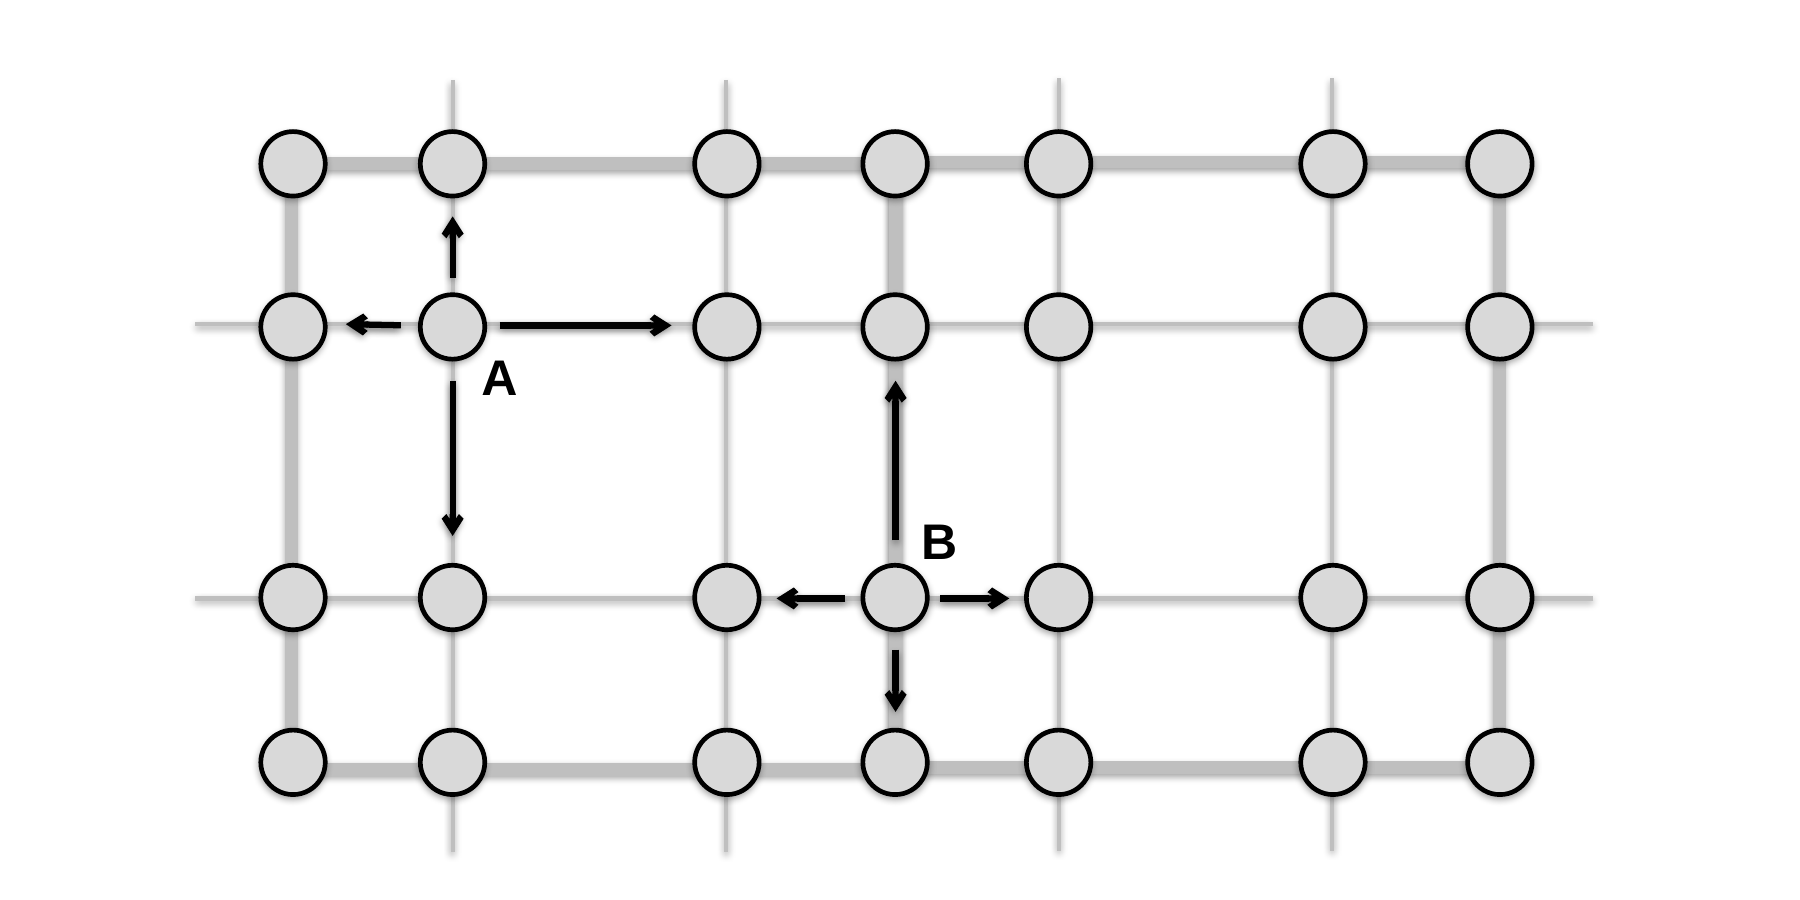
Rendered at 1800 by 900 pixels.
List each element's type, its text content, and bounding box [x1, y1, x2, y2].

text_box [862, 293, 928, 323]
text_box [260, 564, 327, 597]
text_box [458, 163, 721, 320]
text_box [1466, 564, 1533, 597]
text_box [1064, 131, 1092, 197]
text_box [419, 332, 448, 360]
text_box [730, 607, 759, 631]
text_box [695, 607, 721, 630]
text_box [420, 607, 448, 631]
text_box [1025, 294, 1054, 323]
text_box [291, 163, 448, 320]
text_box [1064, 332, 1092, 360]
text_box [1467, 293, 1533, 323]
text_box [863, 607, 927, 631]
text_box [1337, 131, 1367, 197]
text_box [1300, 332, 1328, 360]
text_box [260, 729, 327, 796]
text_box [730, 332, 760, 360]
text_box [1467, 332, 1533, 360]
text_box [730, 294, 760, 323]
text_box [458, 609, 721, 770]
text_box [1299, 729, 1328, 795]
text_box [1466, 729, 1533, 796]
text_box [260, 332, 326, 360]
text_box [862, 729, 929, 796]
text_box [1025, 564, 1054, 597]
text_box [1064, 161, 1328, 323]
text_box [1064, 294, 1092, 323]
text_box [1064, 332, 1328, 597]
text_box [895, 332, 1054, 597]
text_box [1300, 294, 1328, 323]
text_box [1025, 131, 1054, 197]
text_box [693, 565, 721, 597]
text_box [1301, 607, 1328, 631]
text_box [862, 332, 928, 360]
text_box [1026, 332, 1054, 360]
text_box [1466, 130, 1533, 197]
text_box [1337, 332, 1366, 360]
text_box [458, 565, 486, 597]
text_box [458, 607, 485, 631]
text_box [419, 564, 448, 597]
text_box [694, 332, 721, 360]
text_box [1468, 607, 1532, 631]
text_box [730, 163, 890, 320]
text_box [1337, 564, 1366, 597]
text_box [261, 607, 325, 631]
text_box [730, 131, 760, 197]
text_box [1337, 607, 1500, 768]
text_box [1064, 729, 1092, 795]
text_box [458, 332, 486, 360]
text_box [730, 335, 890, 594]
text_box [419, 729, 448, 796]
text_box [419, 294, 448, 323]
text_box [458, 294, 486, 323]
text_box [895, 161, 1054, 323]
text_box [730, 564, 760, 597]
text_box [1337, 729, 1367, 796]
text_box [1064, 564, 1092, 597]
text_box [1299, 131, 1328, 197]
text_box [693, 729, 721, 795]
text_box [730, 609, 890, 770]
text_box [694, 294, 721, 323]
text_box [730, 729, 760, 796]
text_box [291, 335, 448, 594]
text_box [862, 564, 929, 597]
text_box [1027, 607, 1054, 631]
text_box [1337, 294, 1366, 323]
text_box [458, 131, 486, 197]
text_box [1300, 564, 1328, 597]
text_box [260, 293, 326, 323]
text_box [458, 729, 486, 795]
text_box [291, 609, 448, 770]
text_box B [906, 501, 973, 577]
text_box [1064, 607, 1091, 631]
text_box [260, 130, 327, 197]
text_box [1337, 332, 1500, 597]
text_box [895, 607, 1054, 768]
text_box [419, 131, 448, 197]
text_box [1337, 607, 1365, 631]
text_box [693, 131, 721, 197]
text_box [862, 130, 929, 197]
text_box [1337, 161, 1500, 323]
text_box [1064, 607, 1328, 768]
text_box [1025, 729, 1054, 796]
text_box [458, 335, 721, 594]
text_box A [466, 337, 533, 413]
